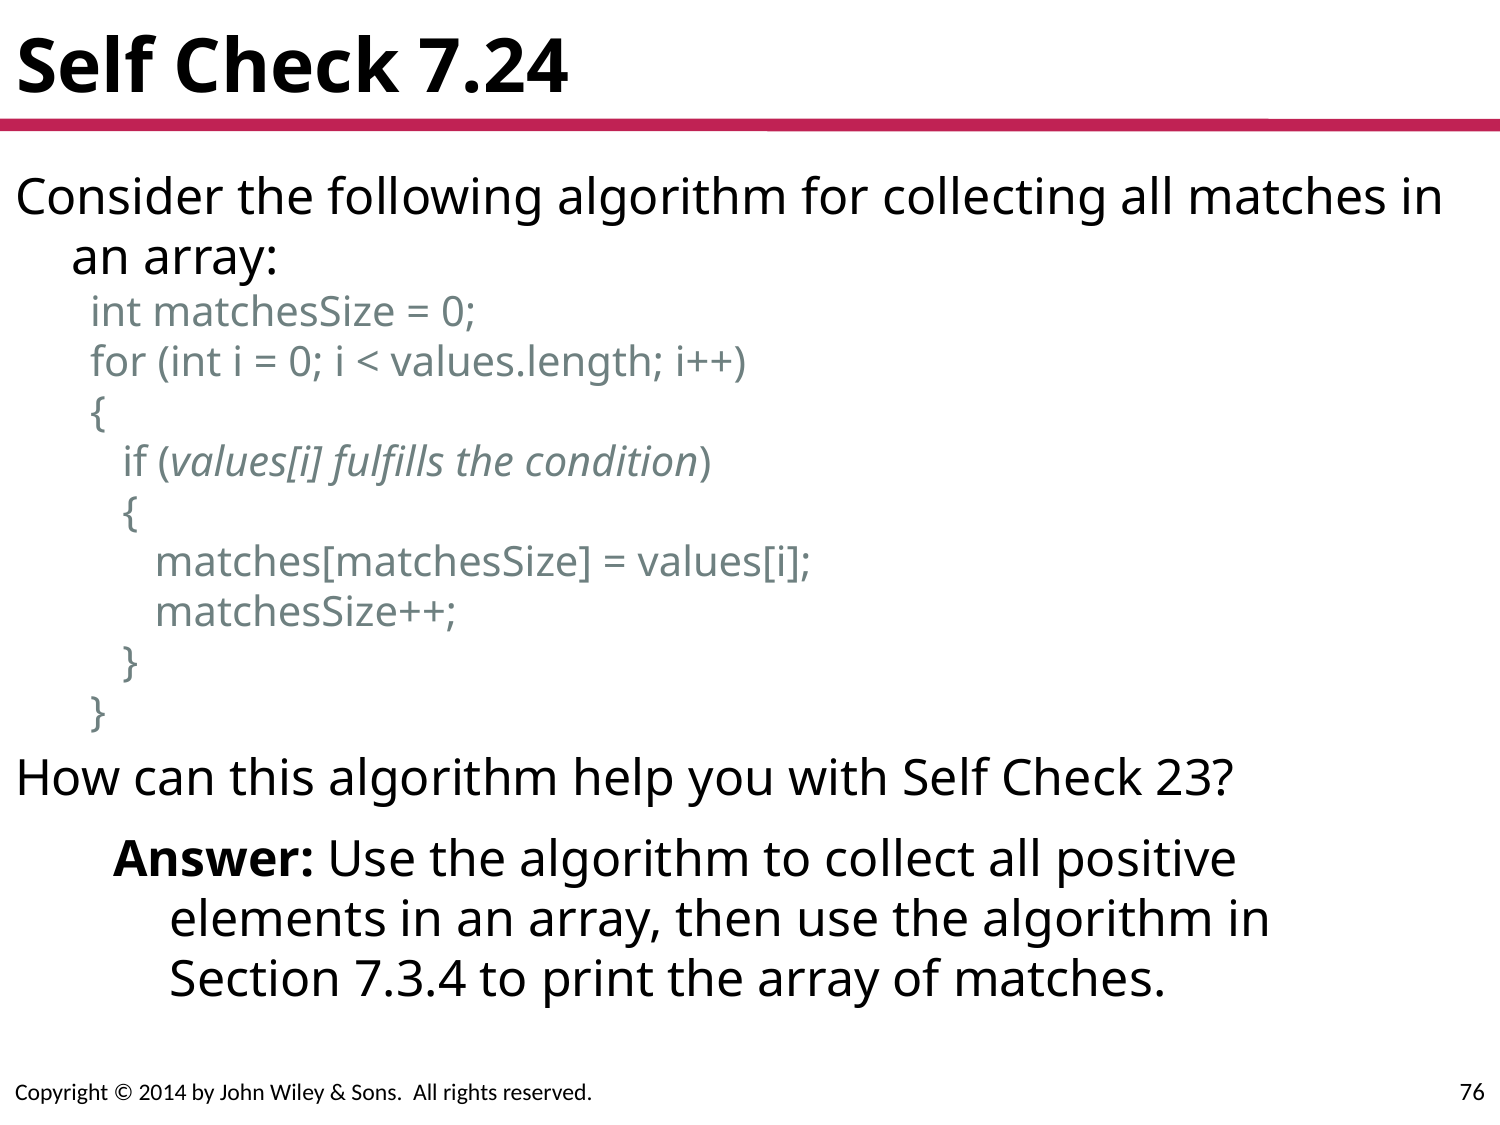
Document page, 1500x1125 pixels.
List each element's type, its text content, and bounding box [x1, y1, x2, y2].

title Self Check 7.24 [1, 0, 1500, 125]
list Answer: Use the algorithm to collect all positive elements in an array, then use the algorithm in Section 7.3.4 to print the array of matches. [98, 820, 1450, 1020]
list Consider the following algorithm for collecting all matches in an array: int matchesSize = 0; for (int i = 0; i < values.length; i++) { if (values[i] fulfills the condition) { matches[matchesSize] = values[i]; matchesSize++; } } How can this algorithm help you with Self Check 23? [0, 157, 1499, 820]
